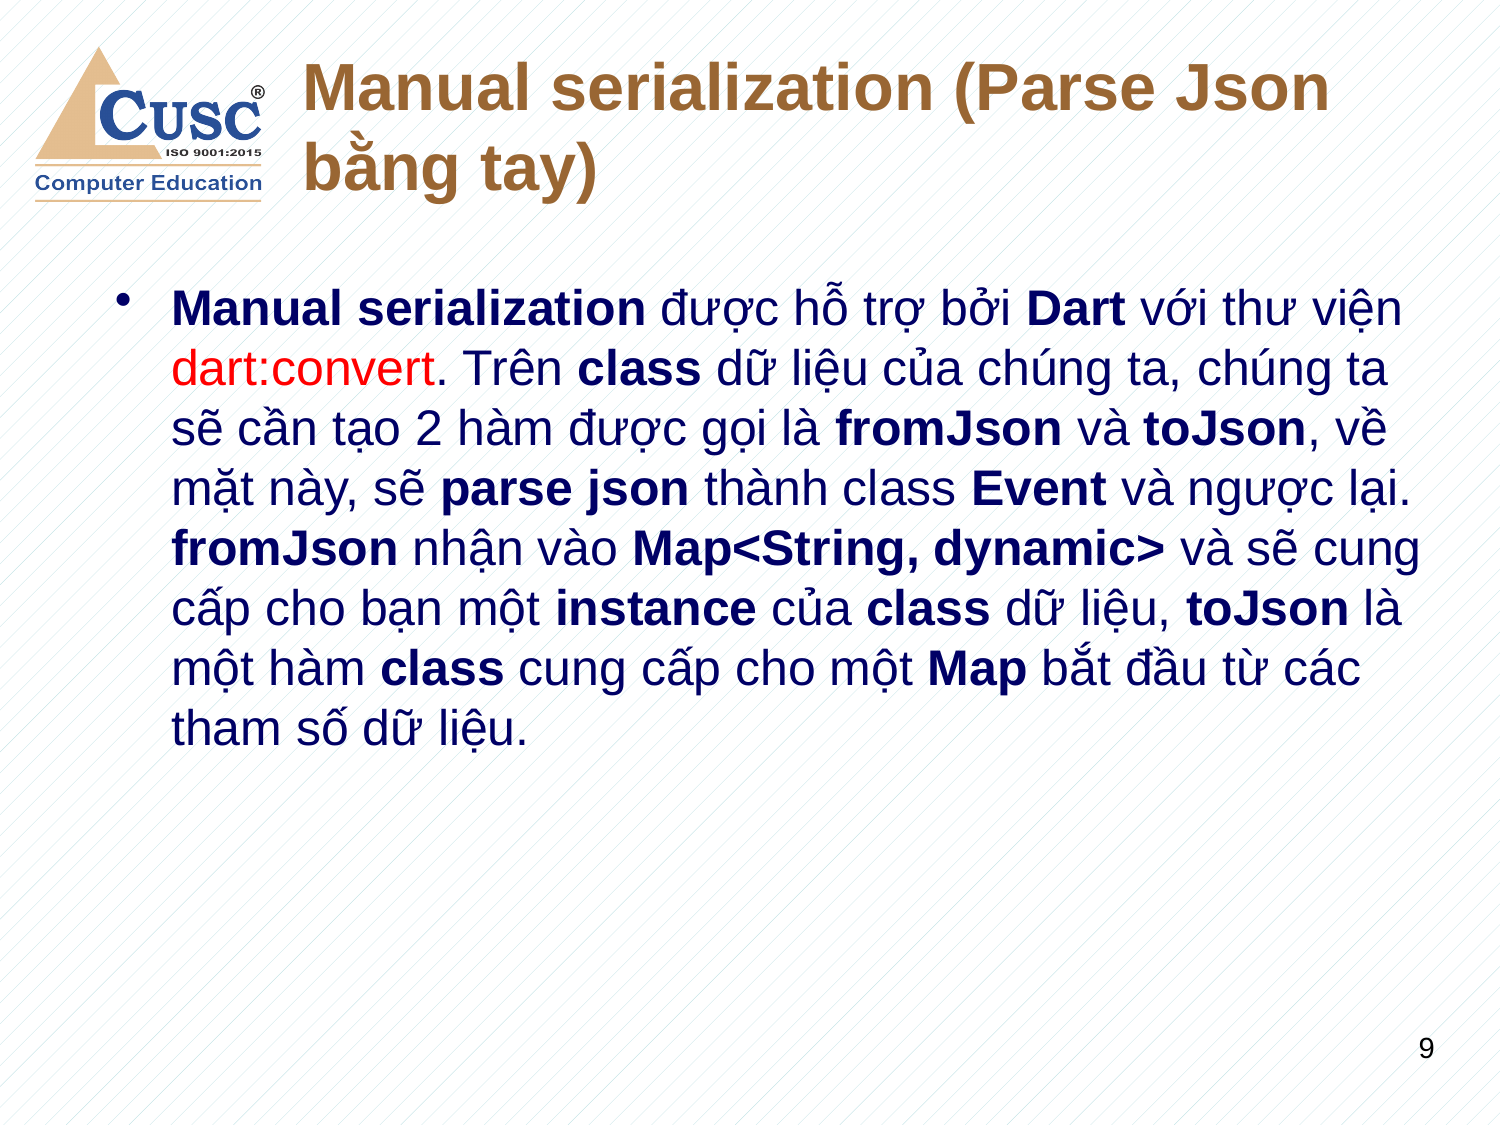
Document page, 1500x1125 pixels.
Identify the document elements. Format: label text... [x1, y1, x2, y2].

title Manual serialization (Parse Json bằng tay) [287, 46, 1450, 202]
list Manual serialization được hỗ trợ bởi Dart với thư viện dart:convert. Trên class dữ liệu của chúng ta, chúng ta sẽ cần tạo 2 hàm được gọi là fromJson và toJson, về mặt này, sẽ parse json thành class Event và ngược lại. fromJson nhận vào Map<String, dynamic> và sẽ cung cấp cho bạn một instance của class dữ liệu, toJson là một hàm class cung cấp cho một Map bắt đầu từ các tham số dữ liệu. [99, 267, 1450, 1038]
slide_number 9 [1100, 1021, 1450, 1113]
picture [35, 46, 265, 202]
